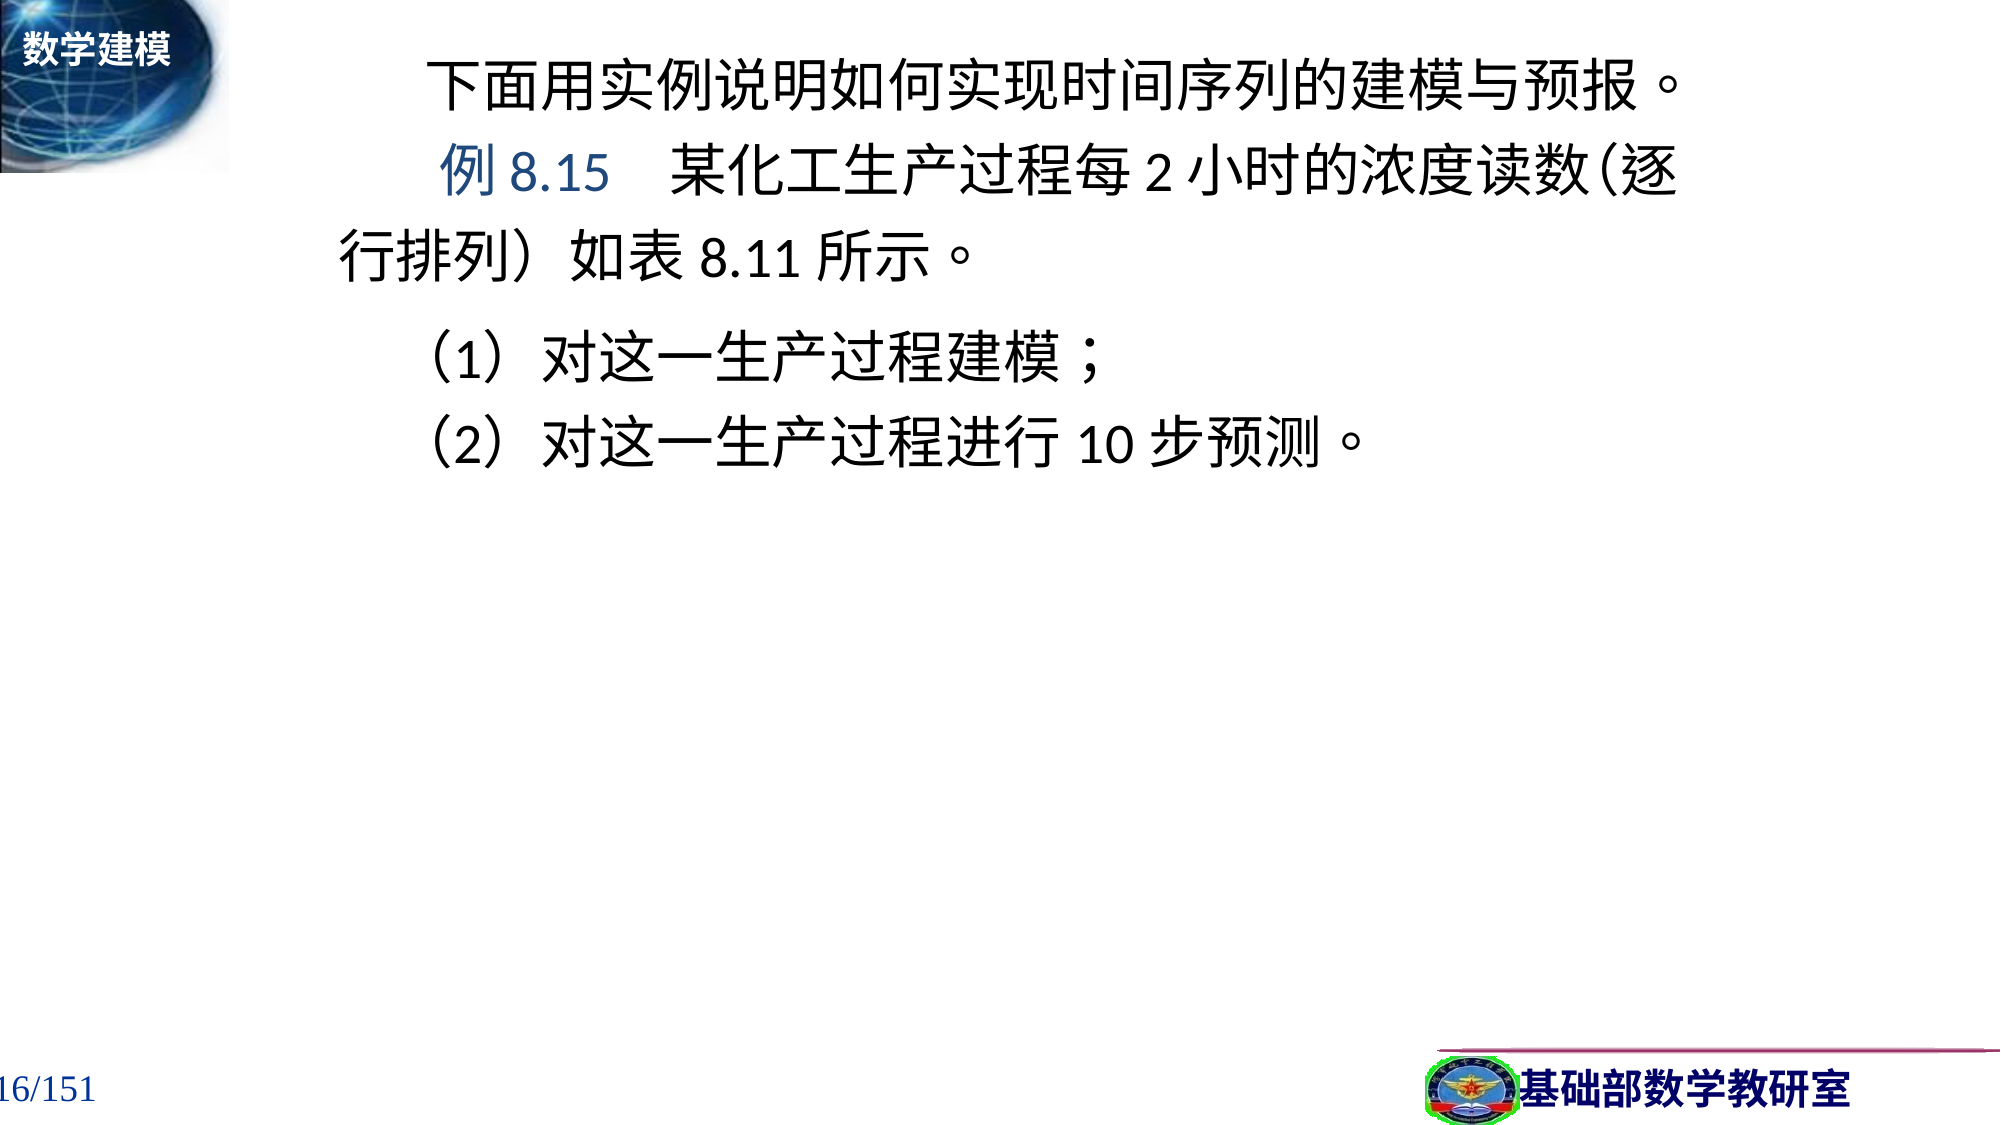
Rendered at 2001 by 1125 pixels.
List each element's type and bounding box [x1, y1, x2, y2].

picture [0, 0, 229, 173]
picture [1425, 1056, 1520, 1125]
text_box [337, 43, 1678, 536]
